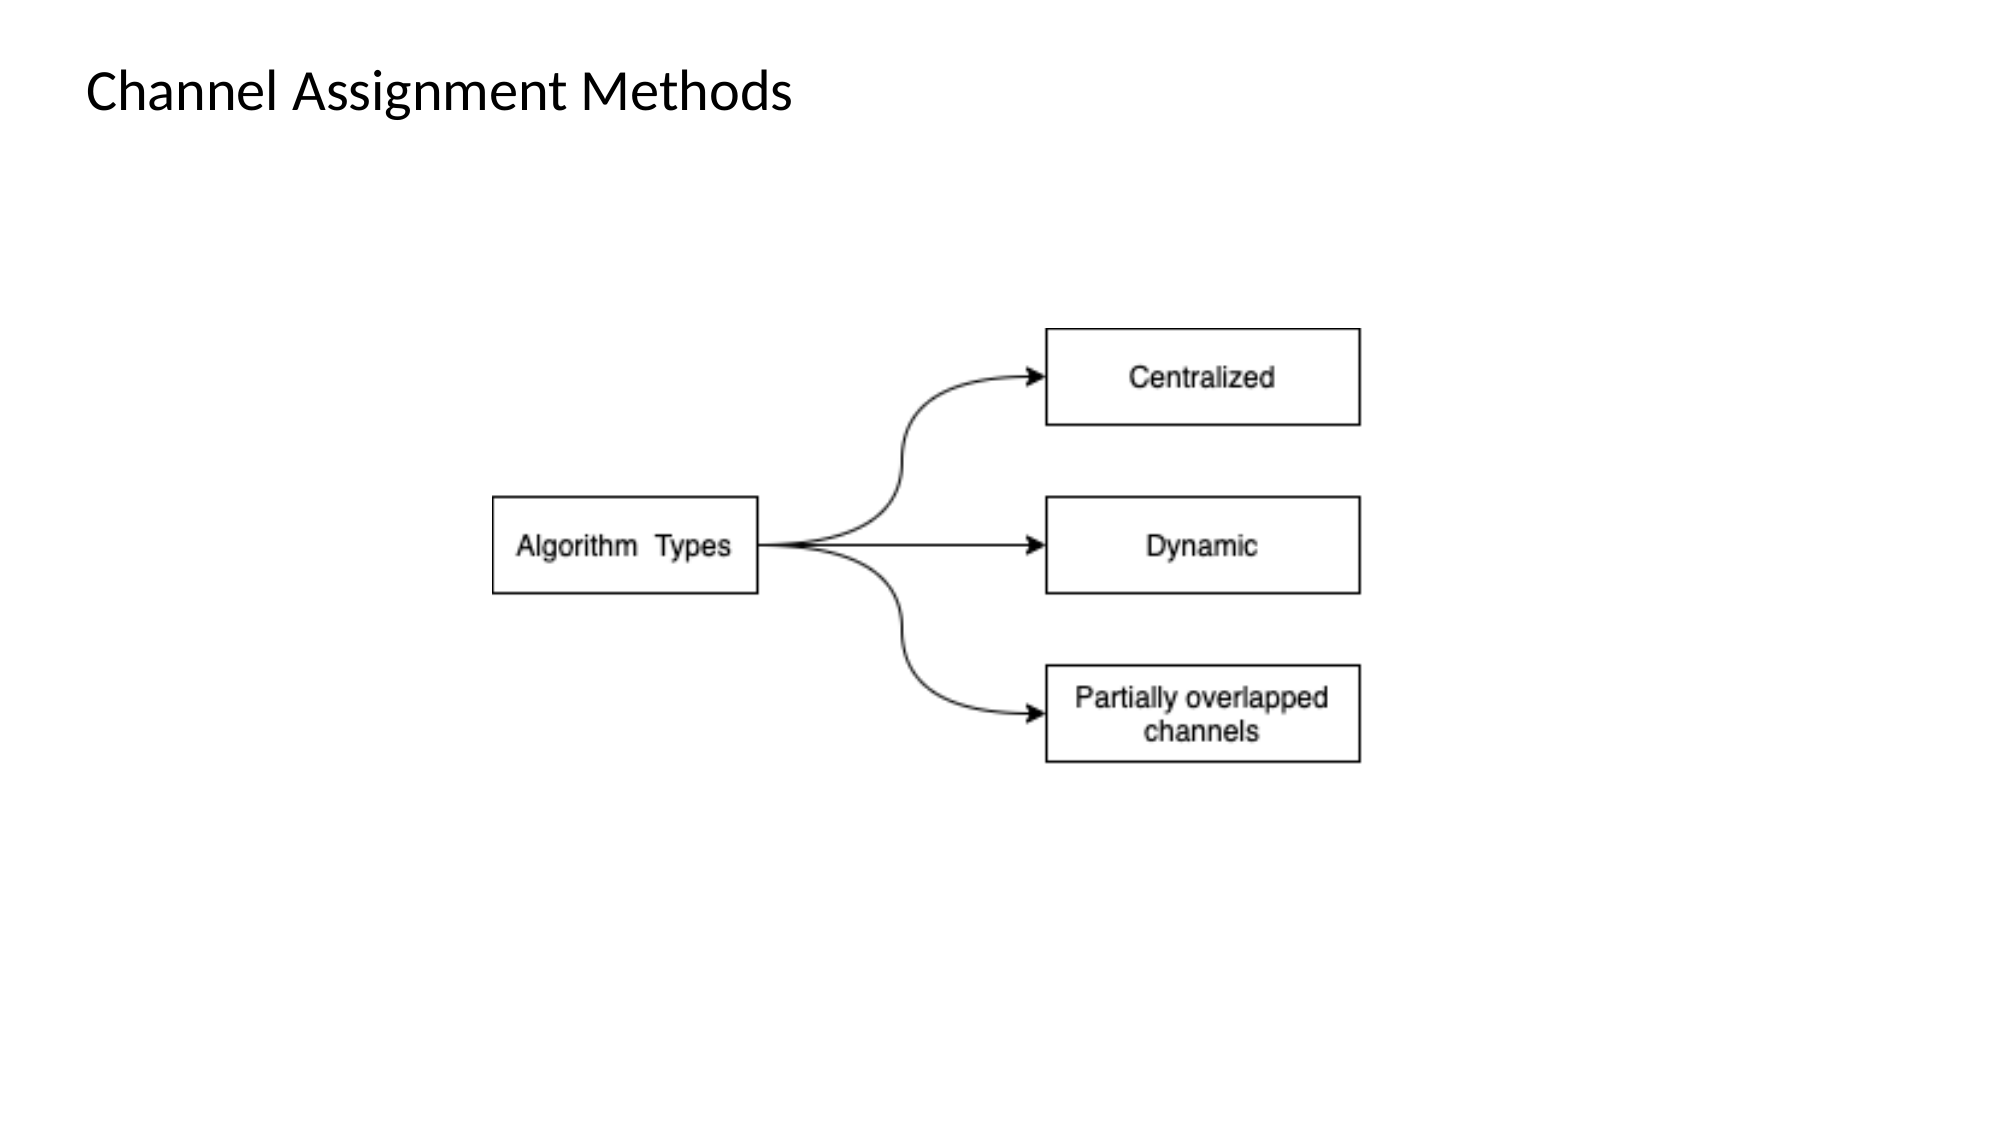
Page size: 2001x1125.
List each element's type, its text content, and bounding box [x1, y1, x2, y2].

text_box Channel Assignment Methods [71, 44, 809, 130]
picture [492, 328, 1364, 766]
